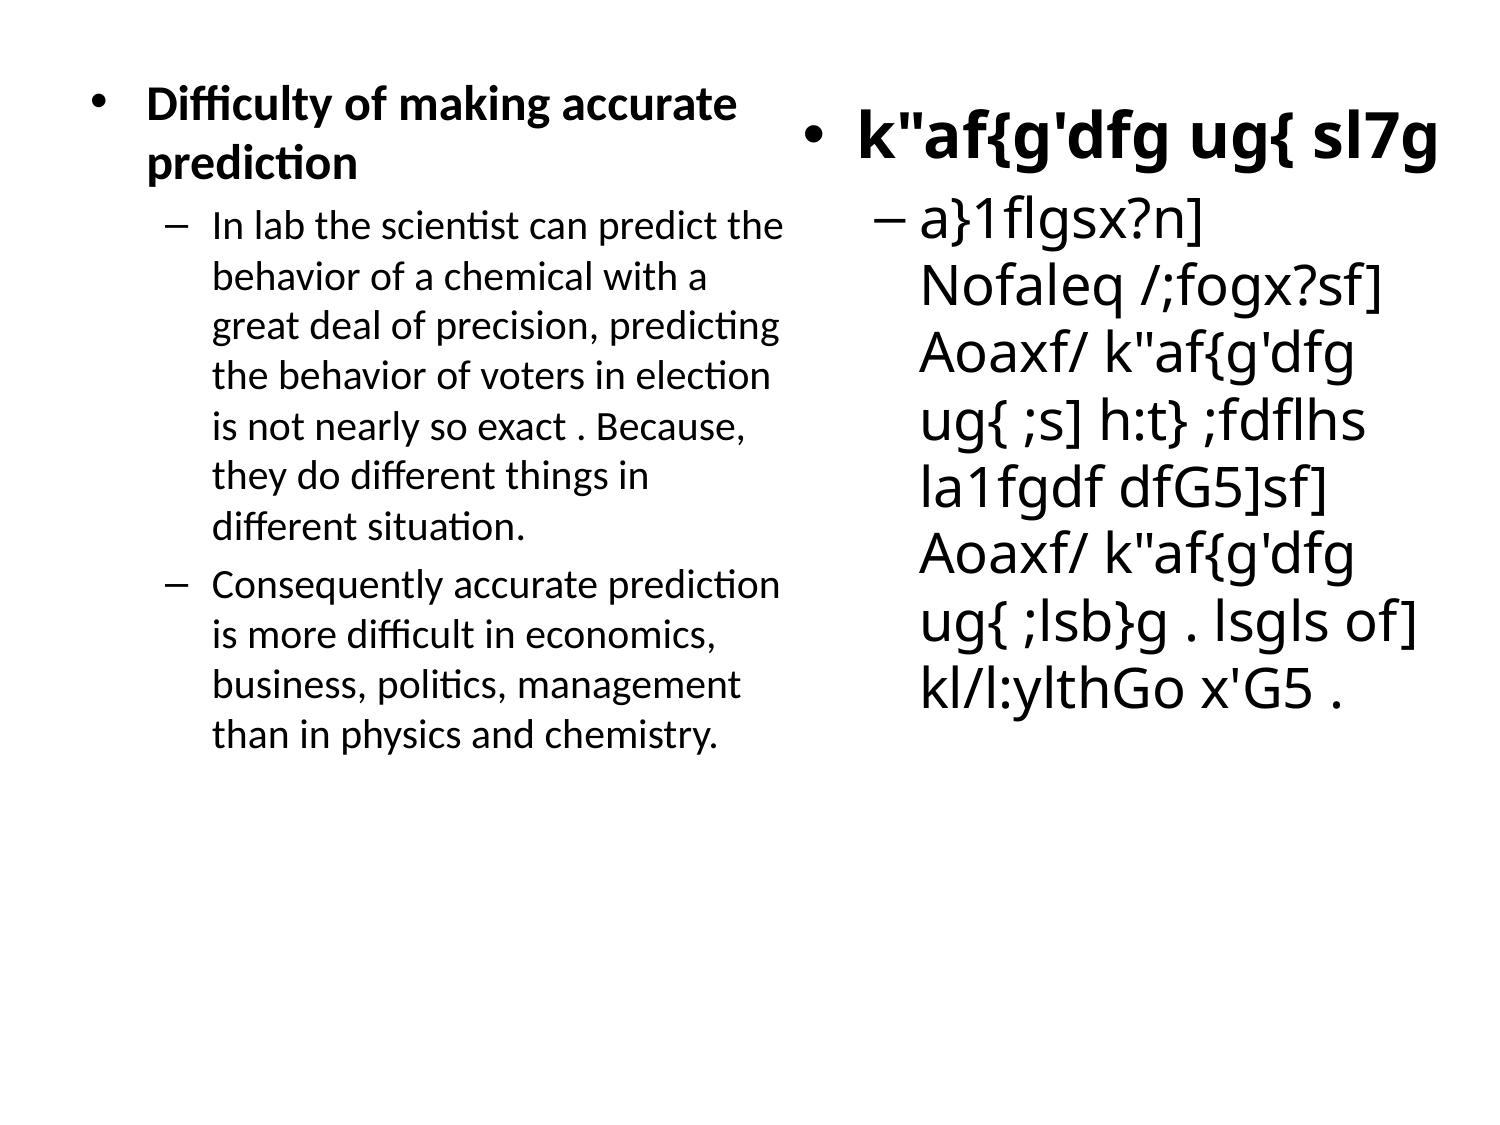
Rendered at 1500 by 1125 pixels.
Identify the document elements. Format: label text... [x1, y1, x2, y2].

list Difficulty of making accurate prediction In lab the scientist can predict the behavior of a chemical with a great deal of precision, predicting the behavior of voters in election is not nearly so exact . Because, they do different things in different situation. Consequently accurate prediction is more difficult in economics, business, politics, management than in physics and chemistry. [75, 62, 813, 888]
text_box k"af{g'dfg ug{ sl7g a}1flgsx?n] Nofaleq /;fogx?sf] Aoaxf/ k"af{g'dfg ug{ ;s] h:t} ;fdflhs la1fgdf dfG5]sf] Aoaxf/ k"af{g'dfg ug{ ;lsb}g . lsgls of] kl/l:ylthGo x'G5 . [787, 87, 1463, 800]
